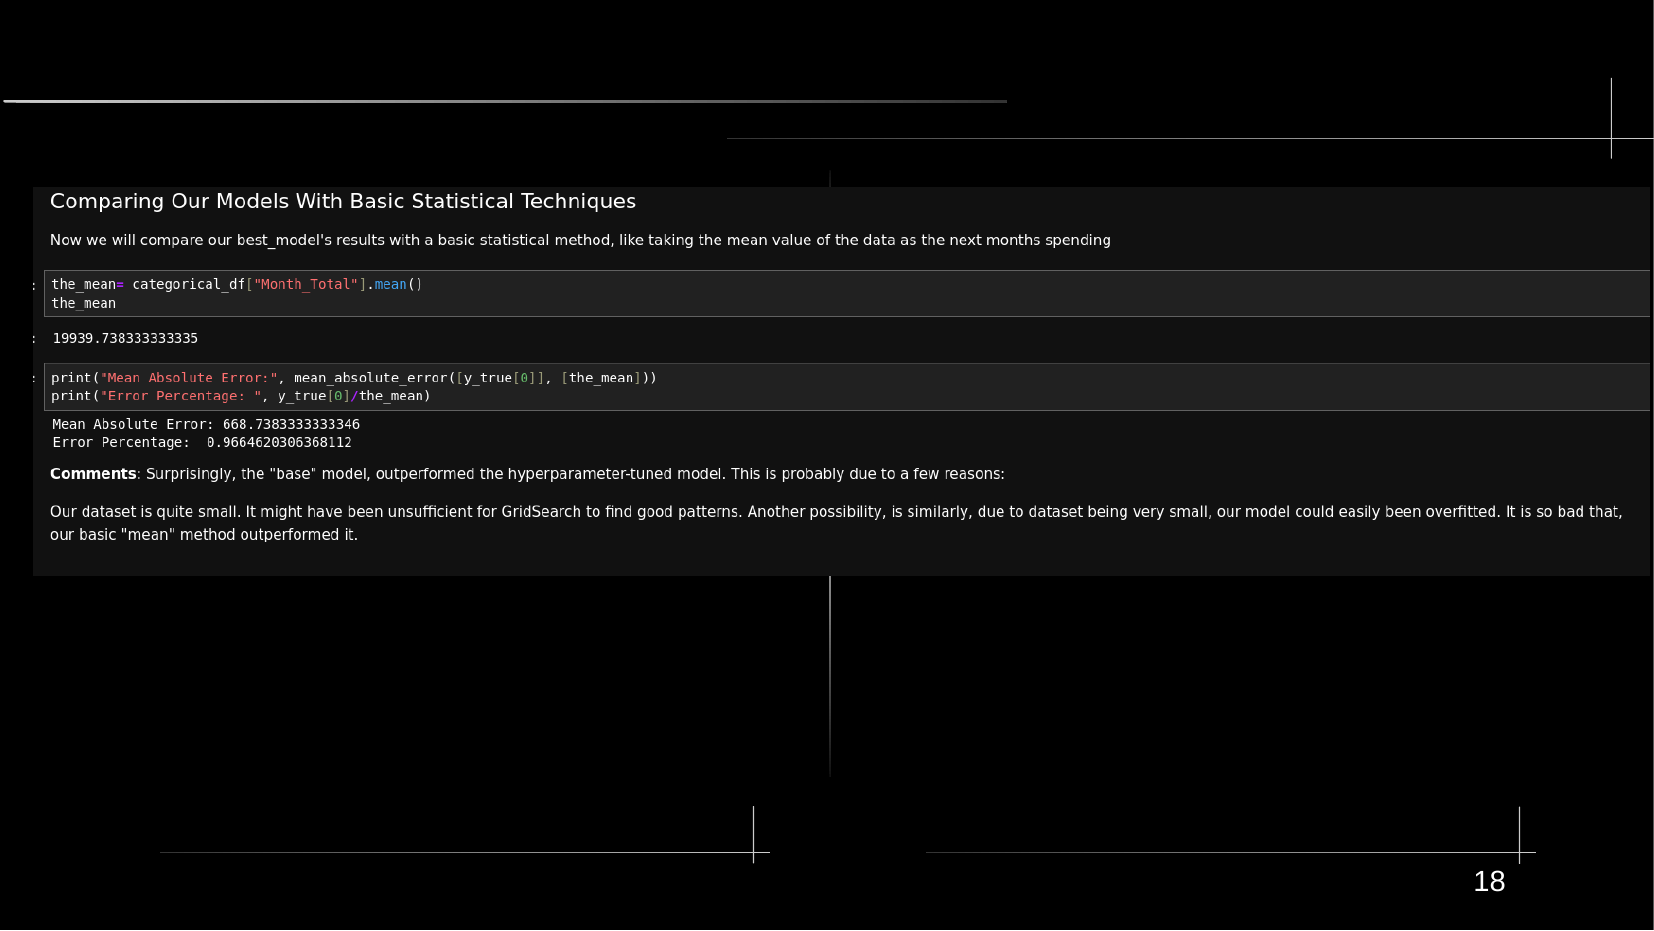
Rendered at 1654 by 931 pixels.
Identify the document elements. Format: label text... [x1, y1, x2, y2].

picture [33, 187, 1650, 576]
slide_number 18 [1240, 862, 1506, 930]
